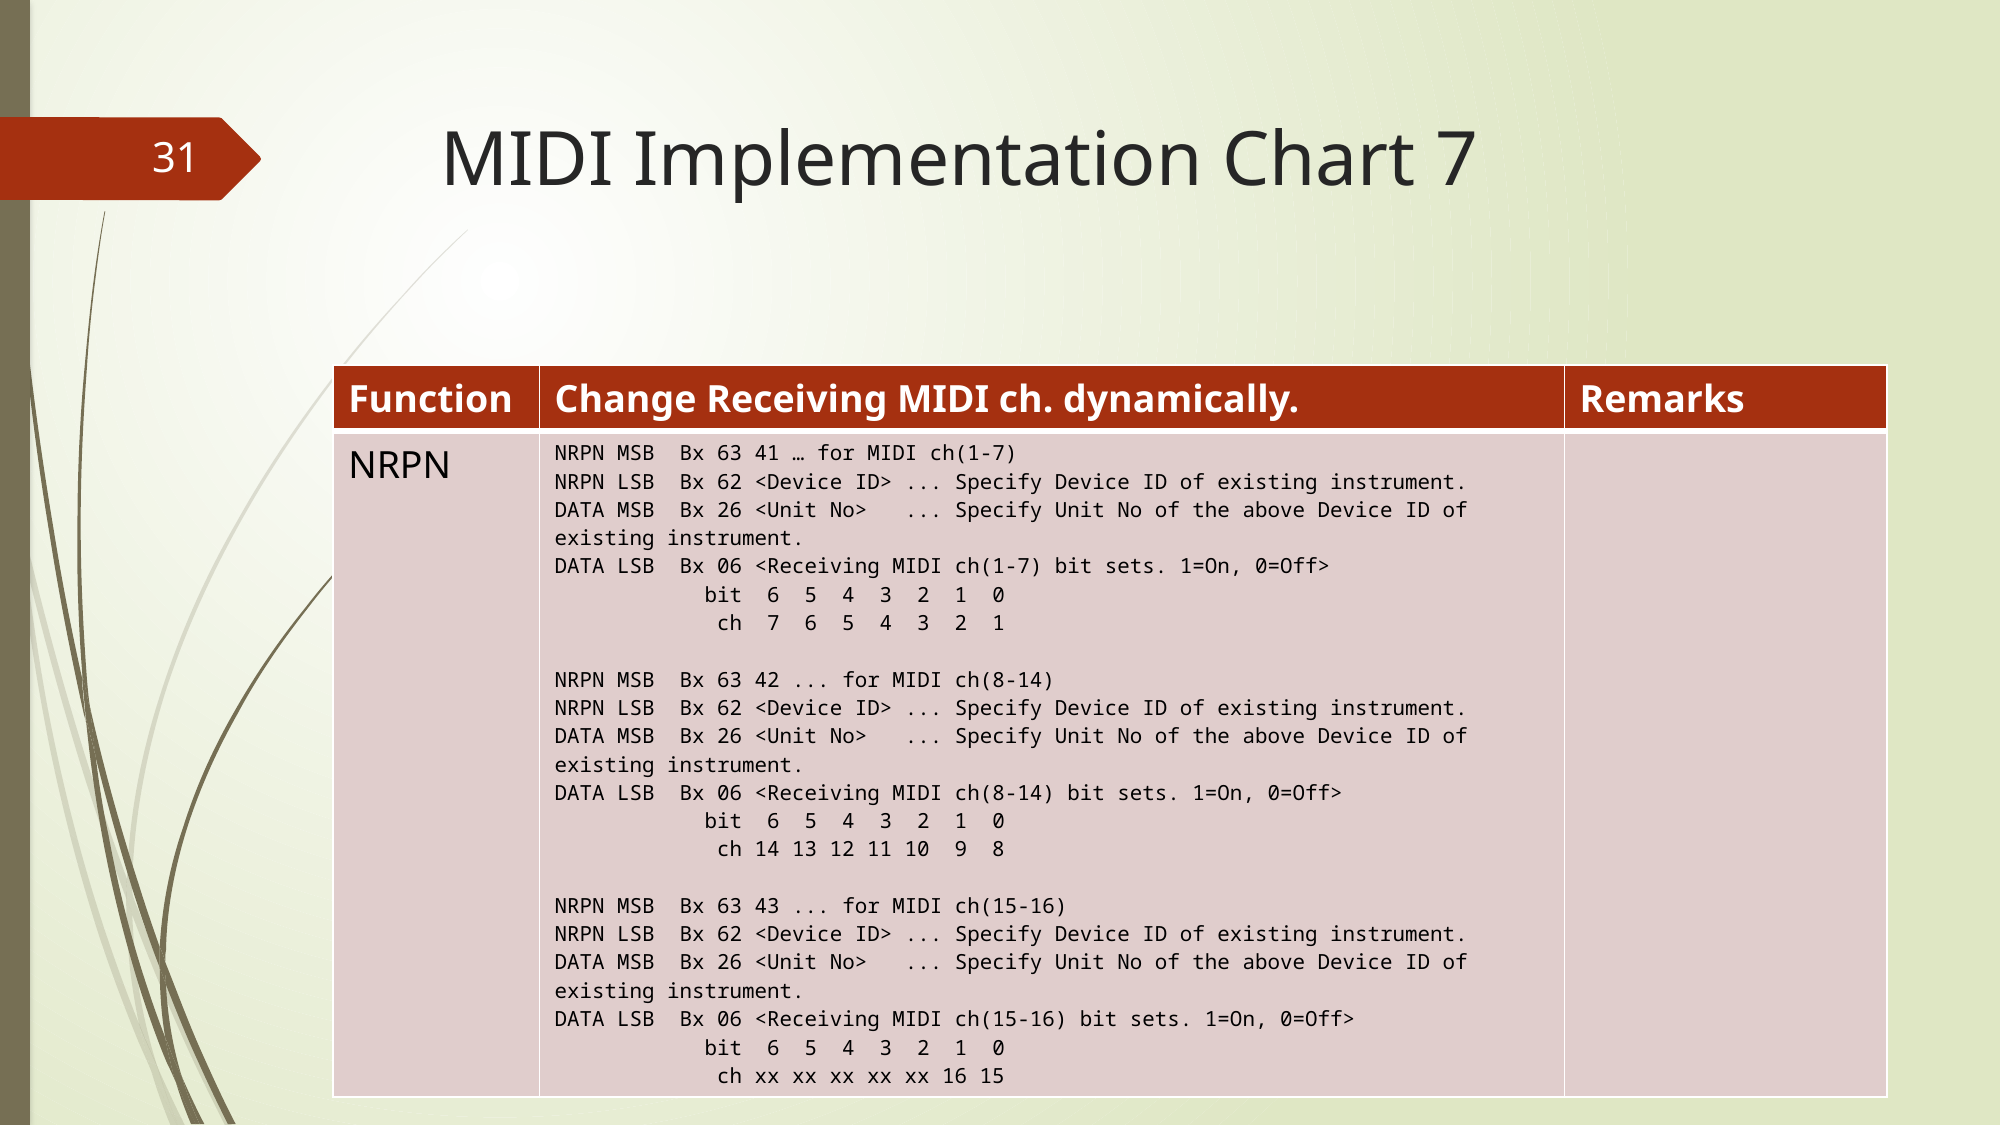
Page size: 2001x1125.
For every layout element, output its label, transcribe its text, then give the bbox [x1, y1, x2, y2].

table_cell [1565, 434, 1886, 1096]
table_cell NRPN [334, 434, 539, 1096]
table_header Remarks [1565, 366, 1886, 428]
title MIDI Implementation Chart 7 [425, 102, 1888, 313]
table_cell NRPN MSB Bx 63 41 … for MIDI ch(1-7) NRPN LSB Bx 62 <Device ID> ... Specify Device ID of existing instrument. DATA MSB Bx 26 <Unit No> ... Specify Unit No of the above Device ID of existing instrument. DATA LSB Bx 06 <Receiving MIDI ch(1-7) bit sets. 1=On, 0=Off> bit 6 5 4 3 2 1 0 ch 7 6 5 4 3 2 1 NRPN MSB Bx 63 42 ... for MIDI ch(8-14) NRPN LSB Bx 62 <Device ID> ... Specify Device ID of existing instrument. DATA MSB Bx 26 <Unit No> ... Specify Unit No of the above Device ID of existing instrument. DATA LSB Bx 06 <Receiving MIDI ch(8-14) bit sets. 1=On, 0=Off> bit 6 5 4 3 2 1 0 ch 14 13 12 11 10 9 8 NRPN MSB Bx 63 43 ... for MIDI ch(15-16) NRPN LSB Bx 62 <Device ID> ... Specify Device ID of existing instrument. DATA MSB Bx 26 <Unit No> ... Specify Unit No of the above Device ID of existing instrument. DATA LSB Bx 06 <Receiving MIDI ch(15-16) bit sets. 1=On, 0=Off> bit 6 5 4 3 2 1 0 ch xx xx xx xx xx 16 15 [540, 434, 1564, 1096]
table_header Function [334, 366, 539, 428]
slide_number 31 [87, 129, 216, 190]
table_header Change Receiving MIDI ch. dynamically. [540, 366, 1564, 428]
